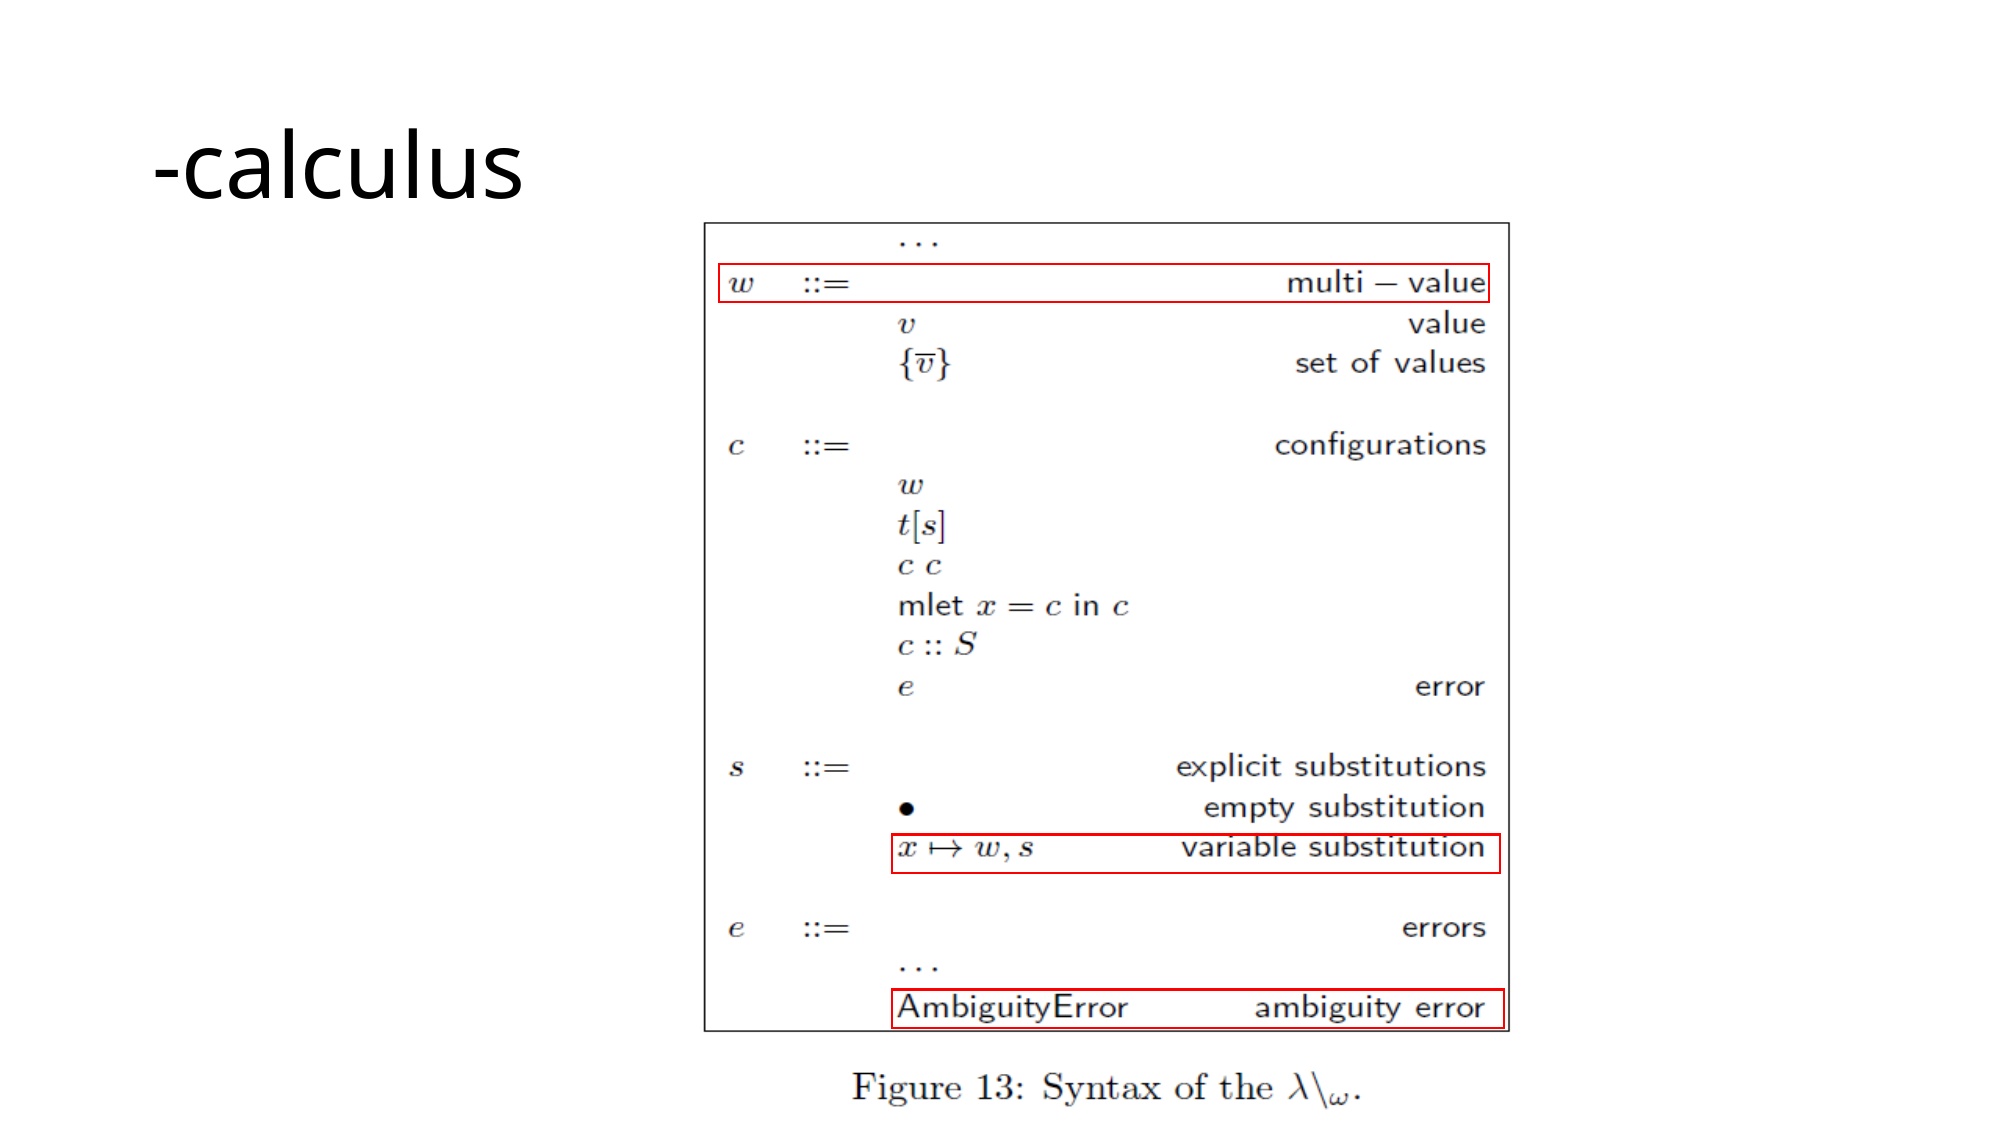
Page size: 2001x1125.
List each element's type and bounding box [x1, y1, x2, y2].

picture [676, 202, 1532, 1111]
